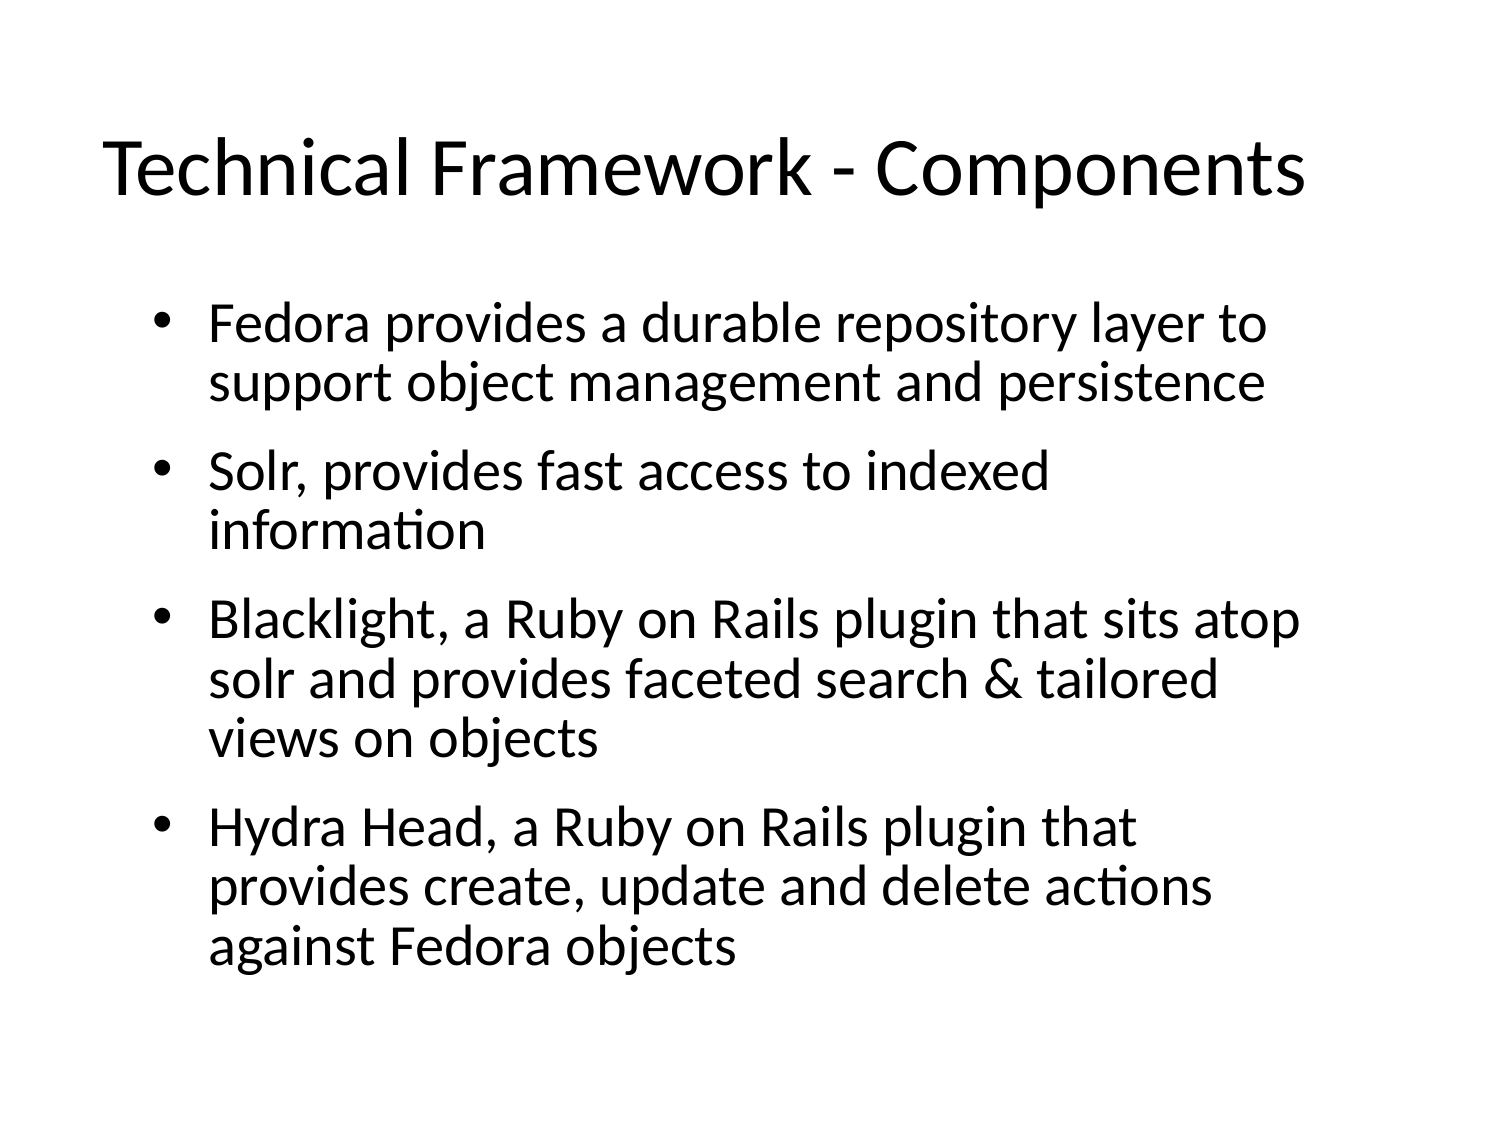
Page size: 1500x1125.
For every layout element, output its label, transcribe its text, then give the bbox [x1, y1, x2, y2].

text_box Fedora provides a durable repository layer to support object management and persistence Solr, provides fast access to indexed information Blacklight, a Ruby on Rails plugin that sits atop solr and provides faceted search & tailored views on objects Hydra Head, a Ruby on Rails plugin that provides create, update and delete actions against Fedora objects [137, 287, 1350, 985]
text_box Technical Framework - Components [87, 104, 1413, 220]
